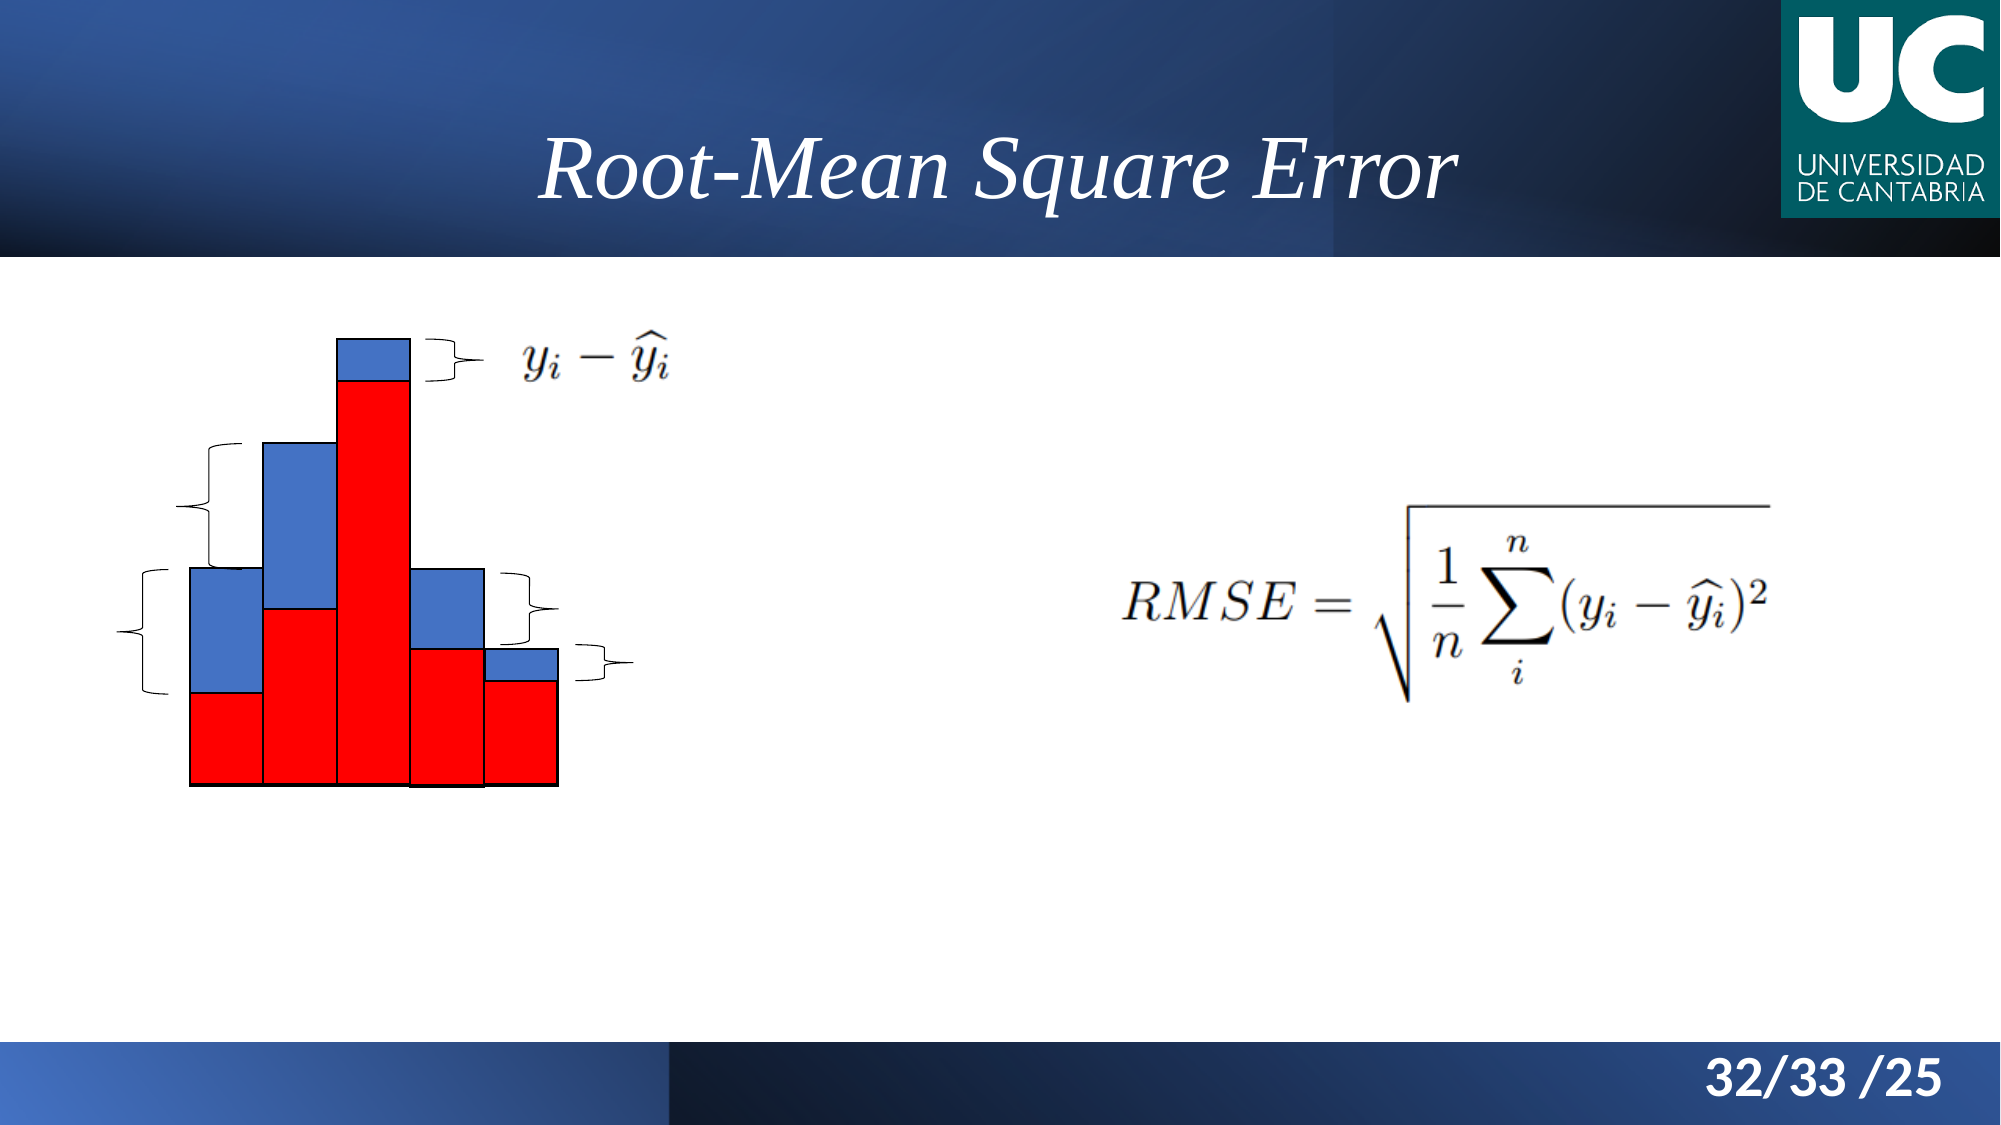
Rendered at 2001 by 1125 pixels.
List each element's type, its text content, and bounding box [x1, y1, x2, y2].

text_box [500, 572, 559, 646]
picture [520, 327, 674, 393]
text_box [575, 644, 634, 682]
text_box [425, 338, 484, 382]
picture [0, 1042, 2001, 1125]
title Root-Mean Square Error [137, 59, 1863, 278]
text_box [262, 608, 336, 785]
text_box [484, 648, 559, 787]
picture [0, 0, 2000, 257]
text_box [336, 338, 411, 380]
text_box [176, 443, 242, 570]
text_box [262, 442, 336, 608]
text_box [189, 692, 262, 785]
text_box [411, 568, 485, 648]
text_box [483, 680, 558, 785]
picture [1083, 475, 1811, 725]
text_box [189, 567, 262, 692]
text_box [116, 568, 169, 695]
text_box [409, 648, 484, 786]
text_box [336, 380, 411, 785]
slide_number 32 [1412, 1042, 1863, 1103]
